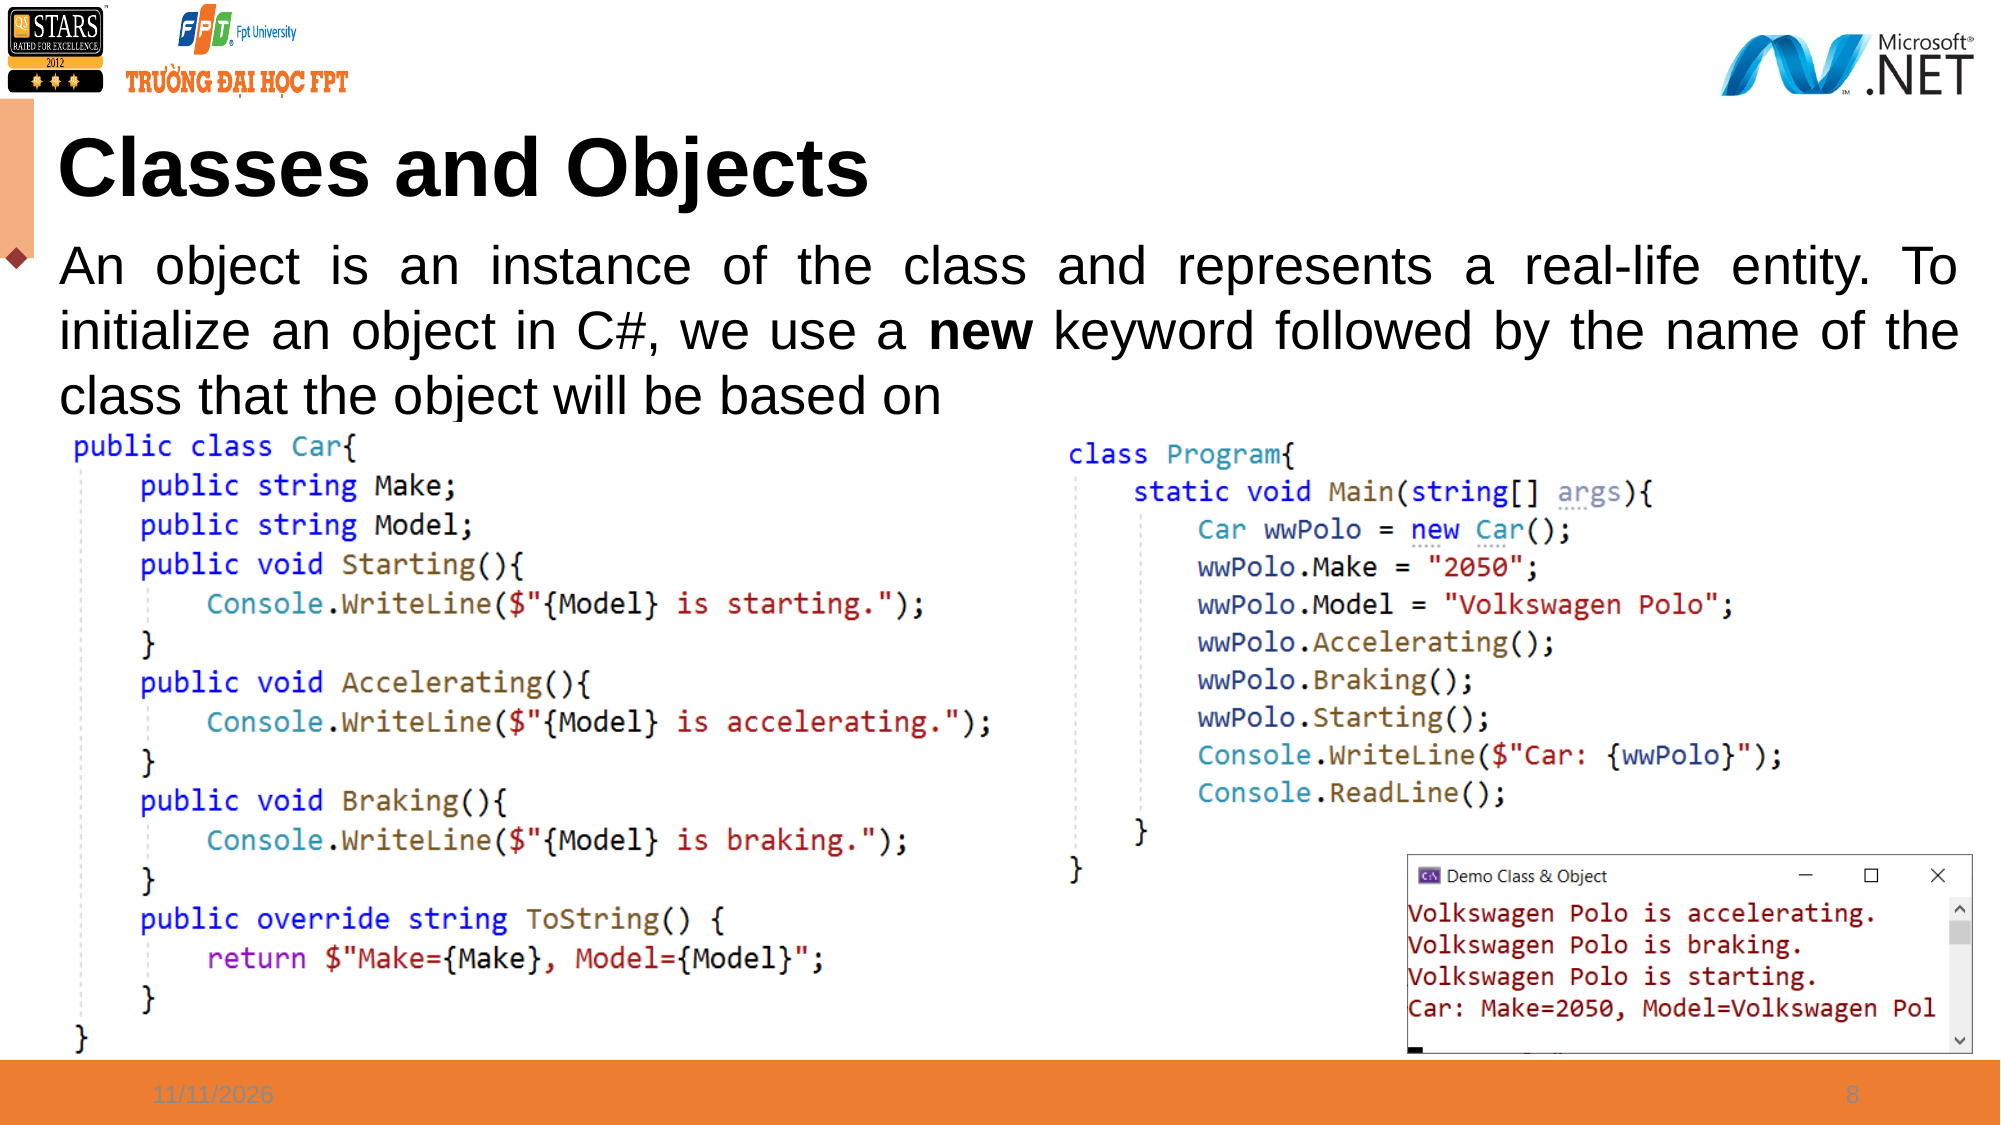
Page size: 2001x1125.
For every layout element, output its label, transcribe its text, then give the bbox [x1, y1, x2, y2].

text_box Classes and Objects [42, 117, 1300, 221]
picture [63, 422, 998, 1059]
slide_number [137, 1063, 588, 1123]
picture [1685, 0, 2001, 129]
picture [1064, 436, 1974, 1054]
text_box An object is an instance of the class and represents a real-life entity. To initialize an object in C#, we use a new keyword followed by the name of the class that the object will be based on [0, 222, 1977, 433]
slide_number 8 [1424, 1063, 1875, 1123]
